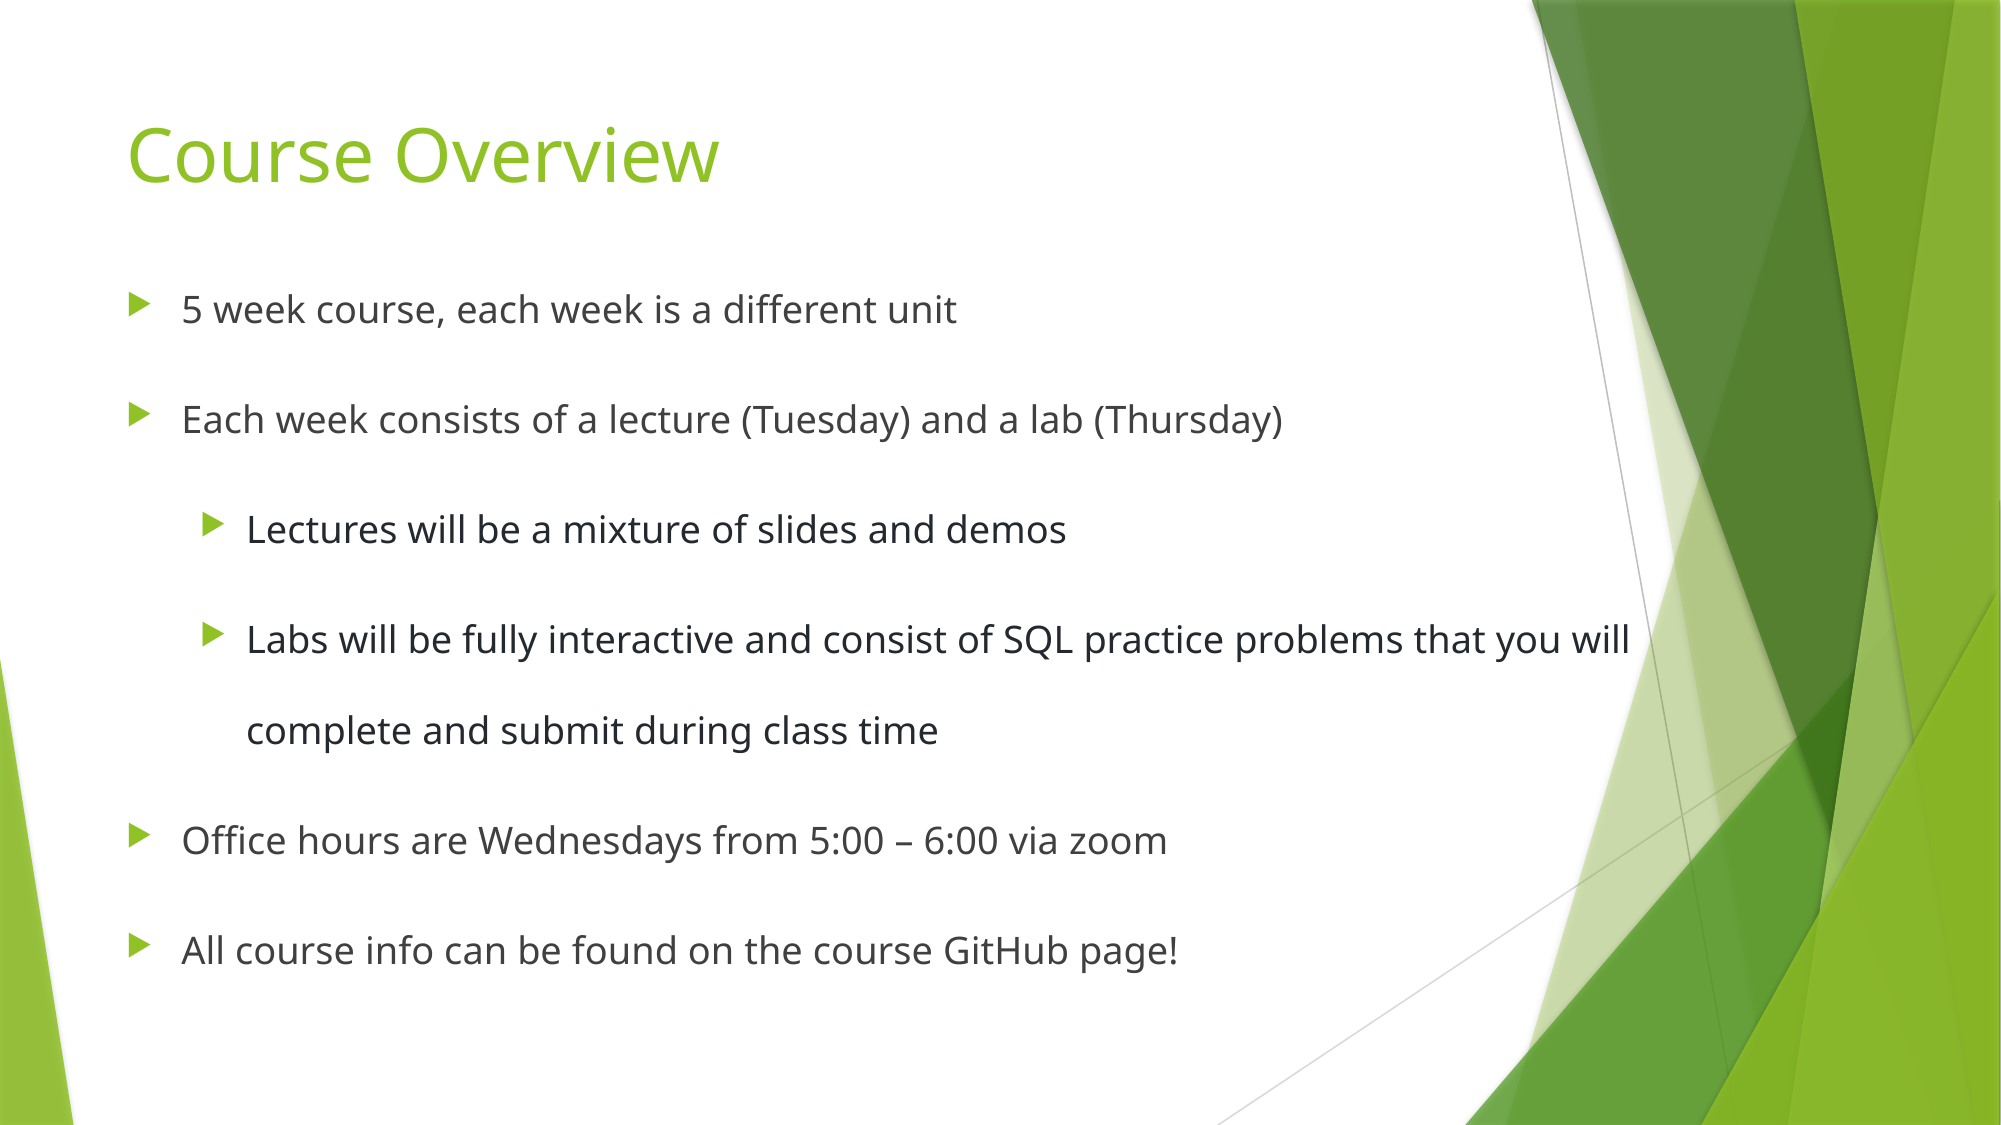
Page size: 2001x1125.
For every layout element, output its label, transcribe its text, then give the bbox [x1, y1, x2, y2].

list 5 week course, each week is a different unit Each week consists of a lecture (Tuesday) and a lab (Thursday) Lectures will be a mixture of slides and demos Labs will be fully interactive and consist of SQL practice problems that you will complete and submit during class time Office hours are Wednesdays from 5:00 – 6:00 via zoom All course info can be found on the course GitHub page! [111, 232, 1649, 983]
title Course Overview [111, 99, 1522, 232]
